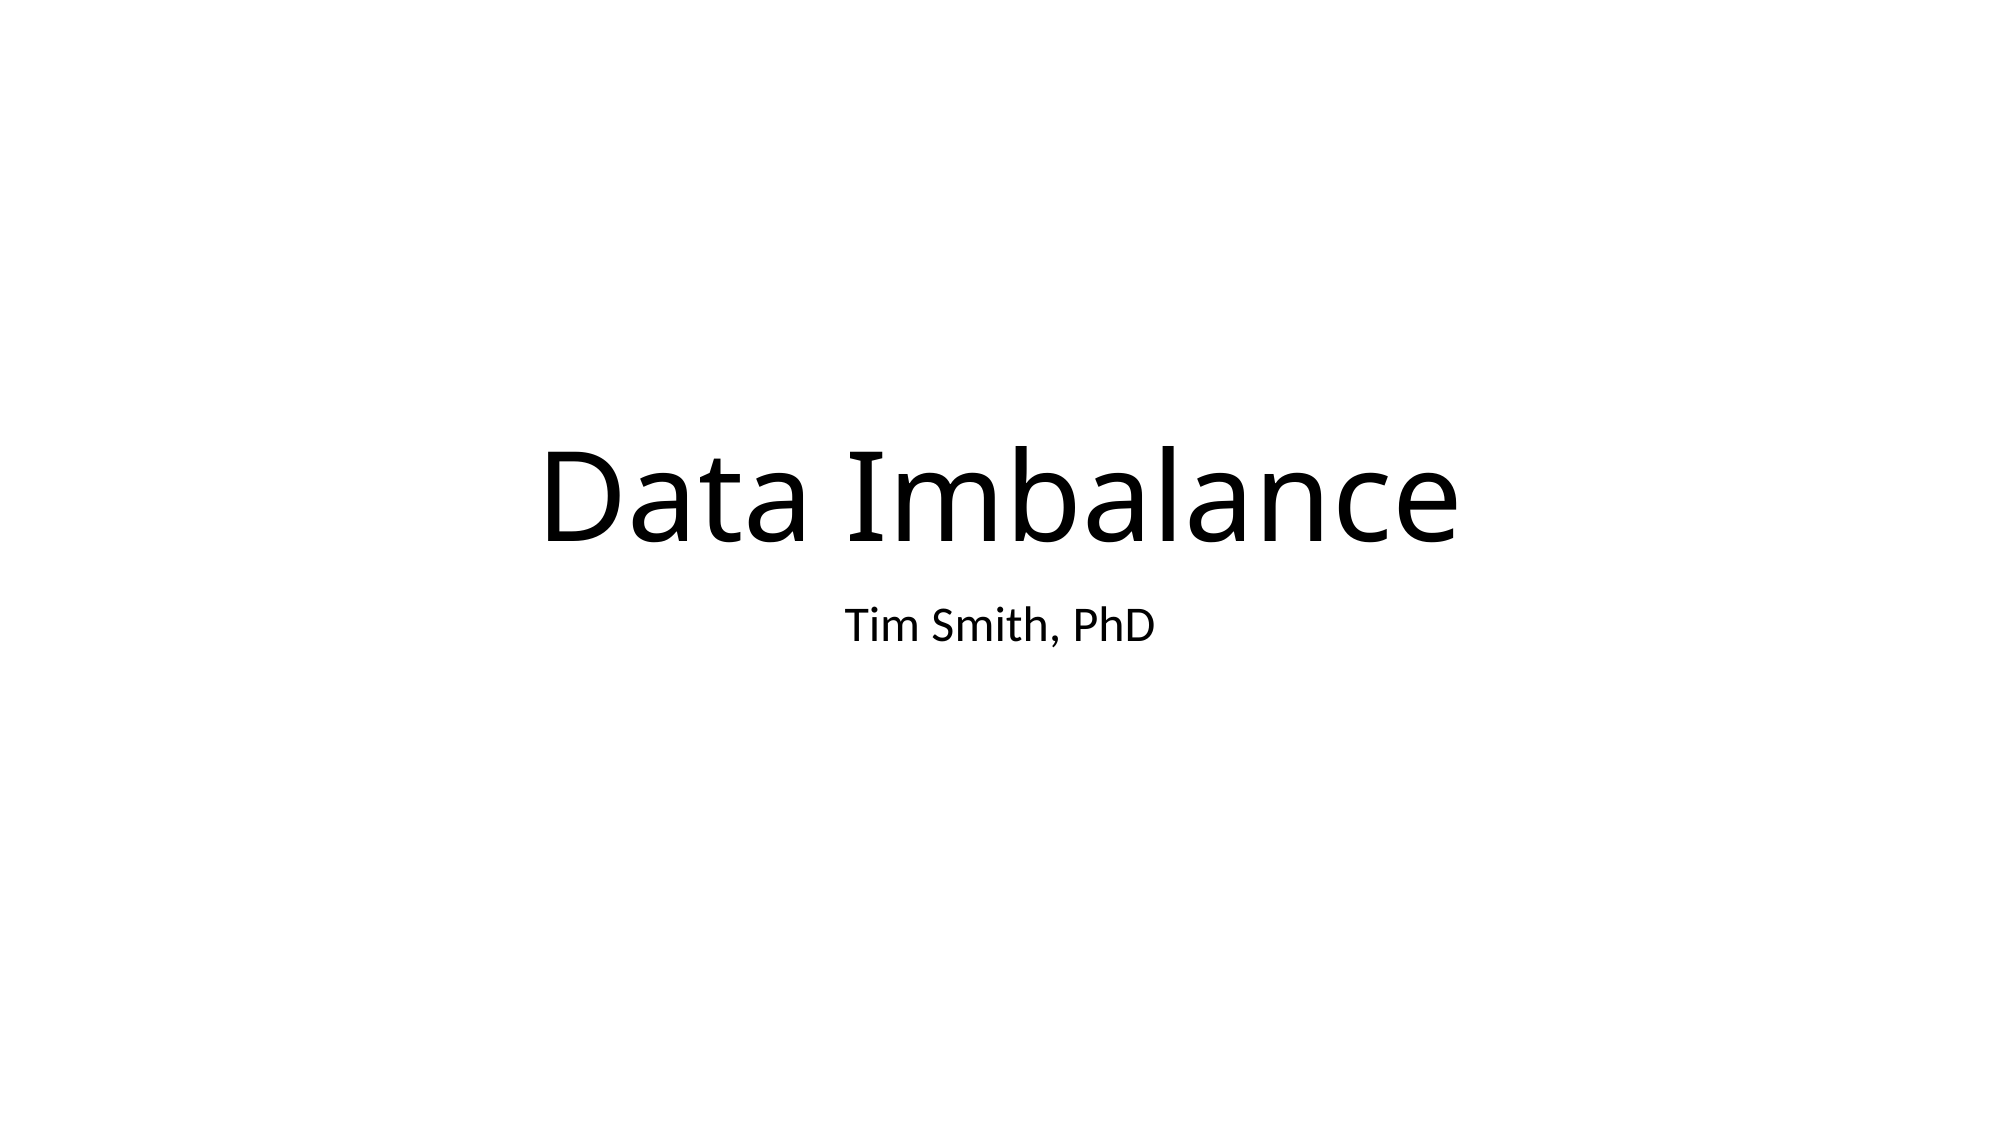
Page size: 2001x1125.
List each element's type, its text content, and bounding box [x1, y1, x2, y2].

subtitle Tim Smith, PhD [249, 590, 1750, 963]
title Data Imbalance [249, 184, 1750, 576]
